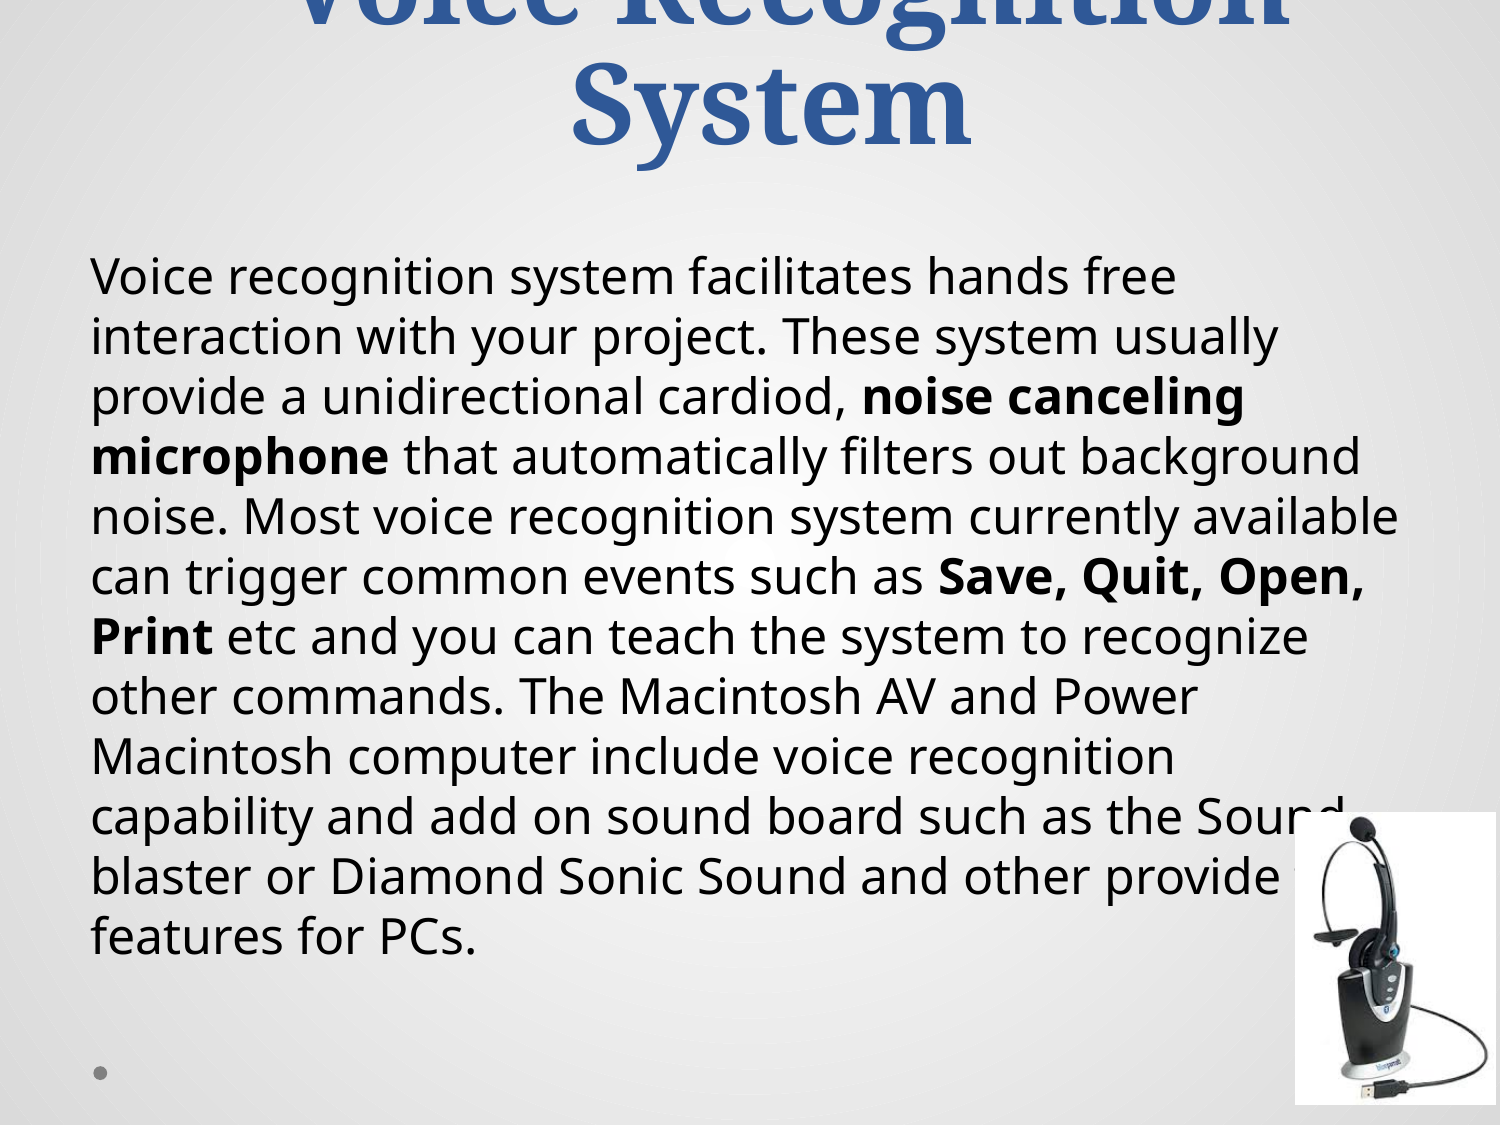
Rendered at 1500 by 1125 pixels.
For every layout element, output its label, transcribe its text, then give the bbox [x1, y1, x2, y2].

title Voice Recognition System [75, 0, 1500, 175]
picture [1295, 812, 1496, 1106]
list Voice recognition system facilitates hands free interaction with your project. These system usually provide a unidirectional cardiod, noise canceling microphone that automatically filters out background noise. Most voice recognition system currently available can trigger common events such as Save, Quit, Open, Print etc and you can teach the system to recognize other commands. The Macintosh AV and Power Macintosh computer include voice recognition capability and add on sound board such as the Sound blaster or Diamond Sonic Sound and other provide this features for PCs. [75, 237, 1425, 1005]
